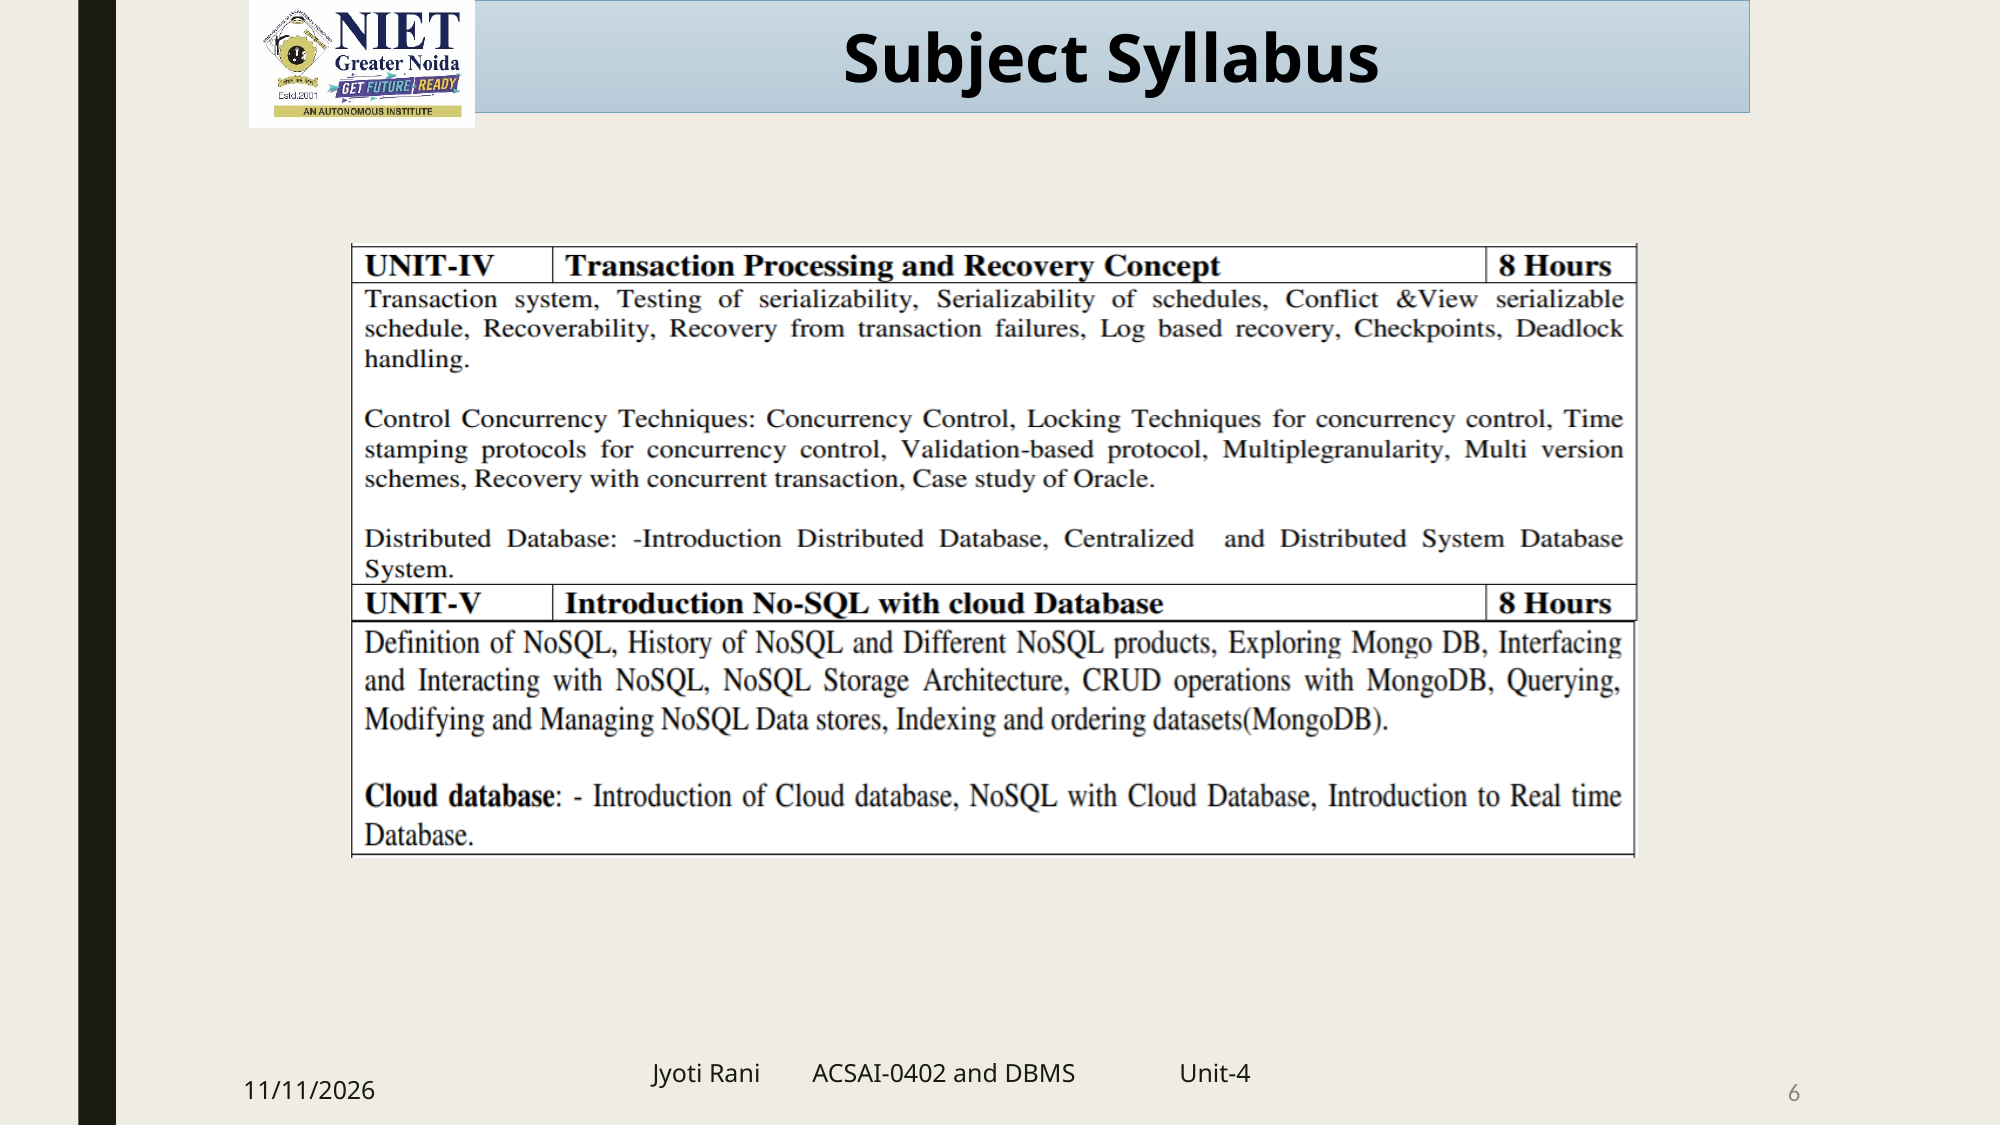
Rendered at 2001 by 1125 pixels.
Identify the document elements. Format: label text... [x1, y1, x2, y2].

picture [350, 243, 1638, 858]
slide_number 6 [1553, 1058, 1816, 1125]
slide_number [228, 1058, 426, 1125]
picture [249, 0, 475, 128]
footer Jyoti Rani ACSAI-0402 and DBMS Unit-4 [637, 1042, 1544, 1103]
text_box Subject Syllabus [475, 0, 1750, 113]
